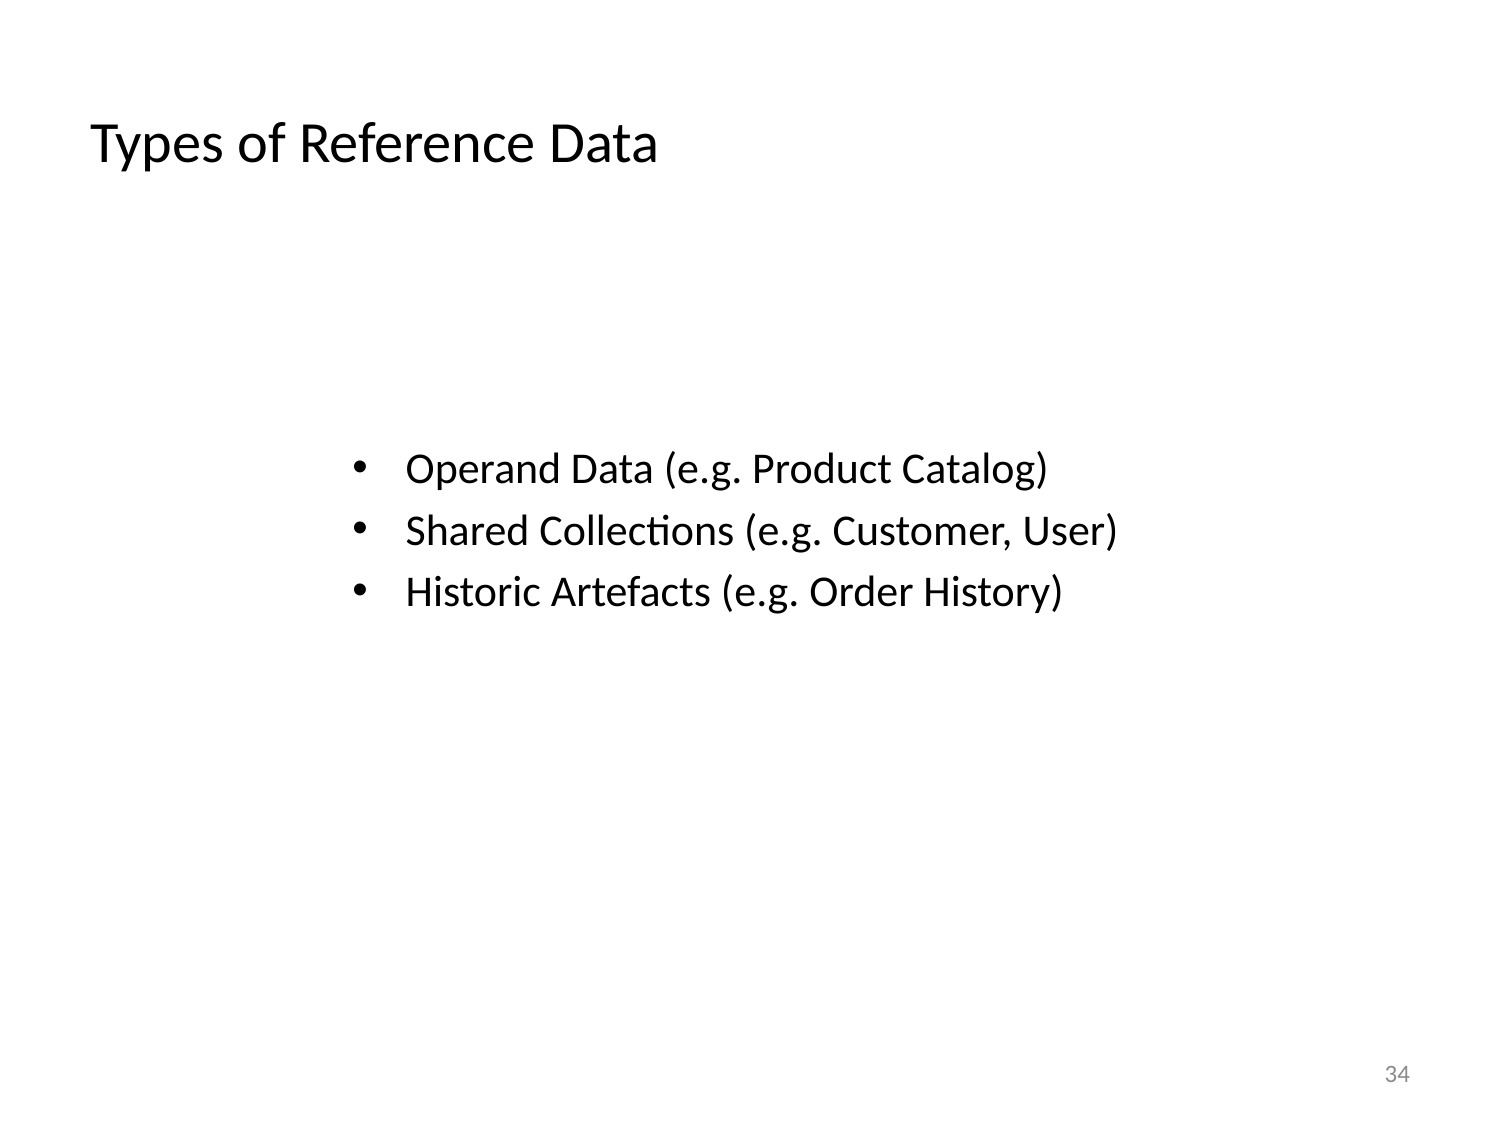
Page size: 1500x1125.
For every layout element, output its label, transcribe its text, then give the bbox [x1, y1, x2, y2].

title Types of Reference Data [75, 45, 1425, 233]
slide_number 34 [1074, 1042, 1425, 1103]
list Operand Data (e.g. Product Catalog) Shared Collections (e.g. Customer, User) Historic Artefacts (e.g. Order History) [337, 431, 1170, 661]
